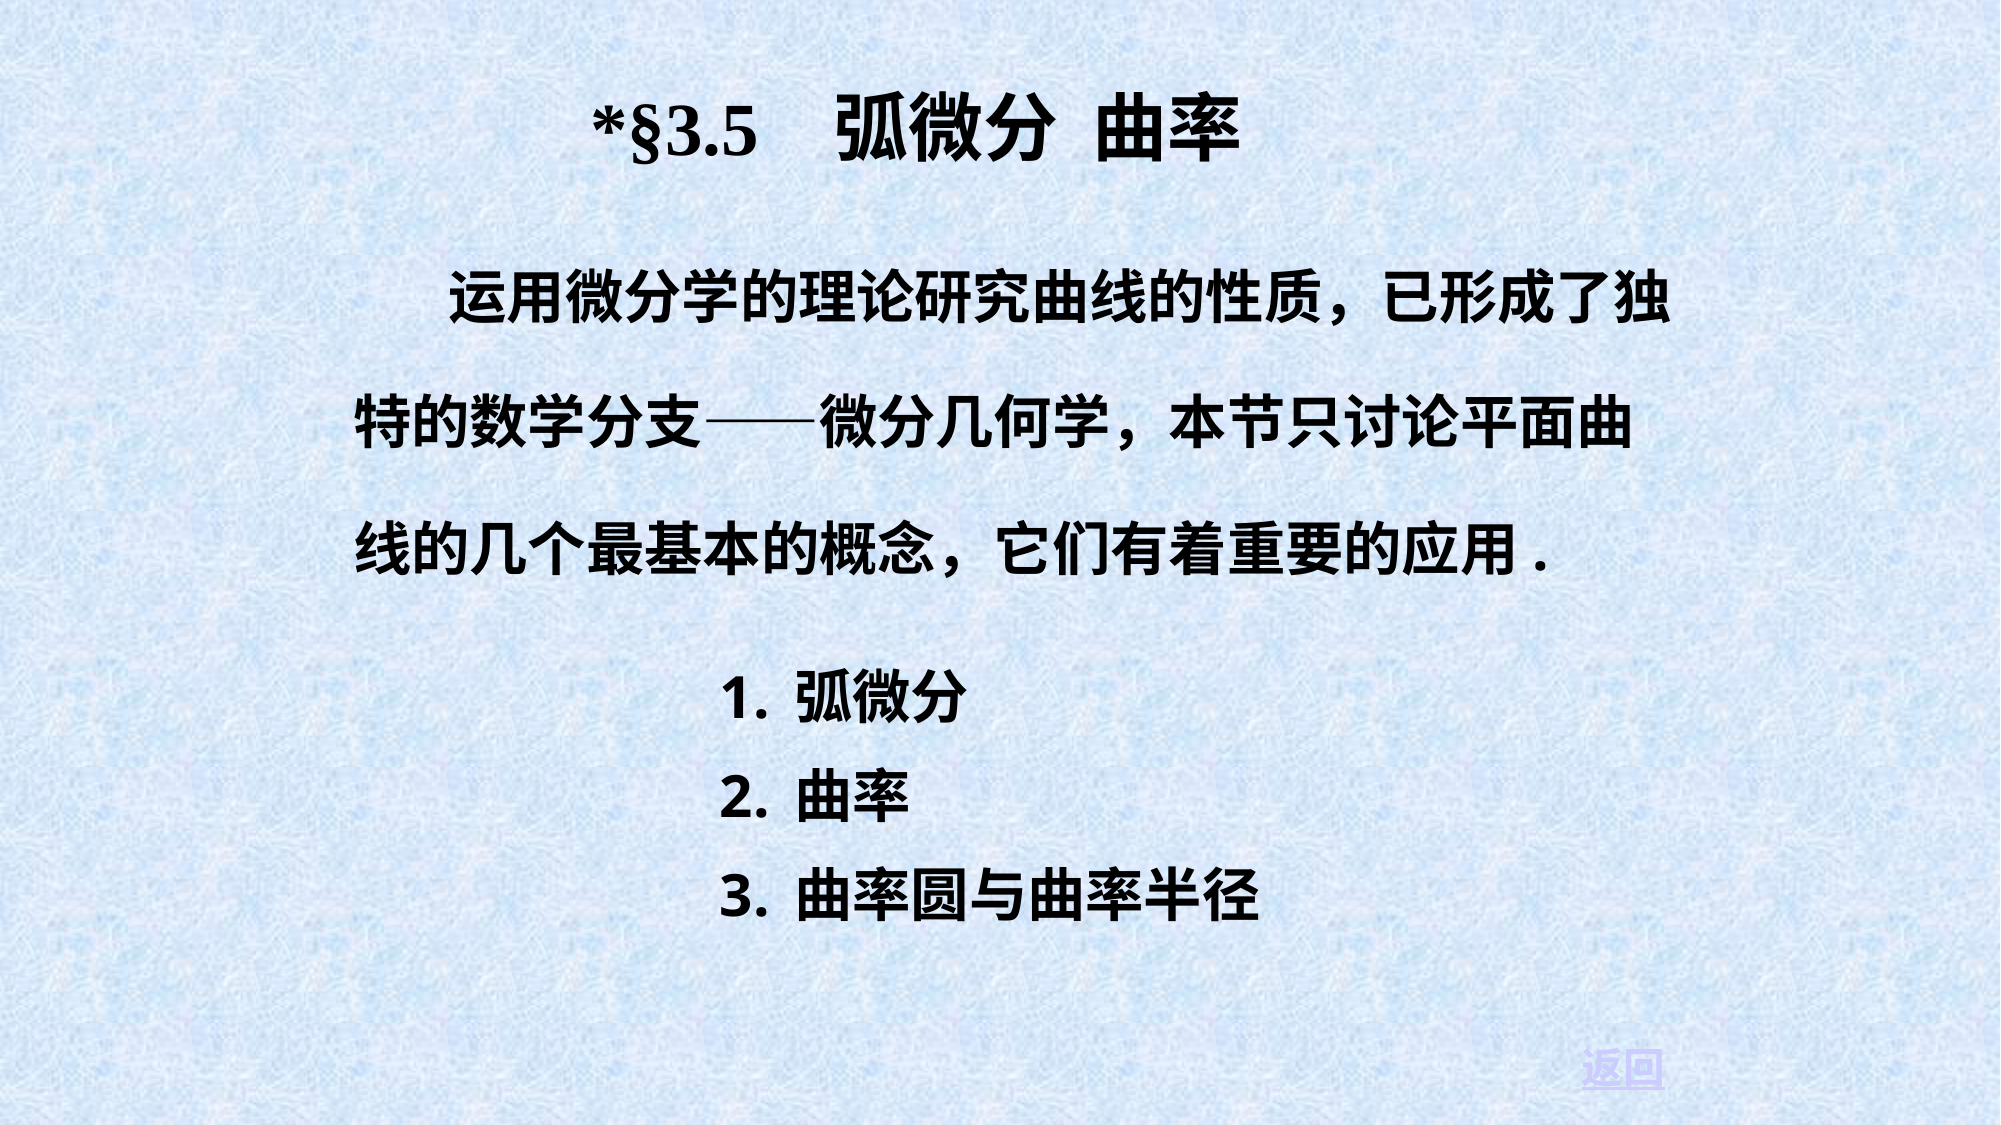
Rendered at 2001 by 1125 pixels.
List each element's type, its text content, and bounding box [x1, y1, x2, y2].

text_box 运用微分学的理论研究曲线的性质，已形成了独特的数学分支——微分几何学，本节只讨论平面曲线的几个最基本的概念，它们有着重要的应用. [338, 196, 1697, 589]
picture [0, 0, 2001, 1125]
text_box 返回 [1566, 1034, 1721, 1111]
text_box 弧微分 曲率 曲率圆与曲率半径 [704, 652, 1308, 1007]
text_box *§3.5 弧微分 曲率 [548, 73, 1284, 179]
